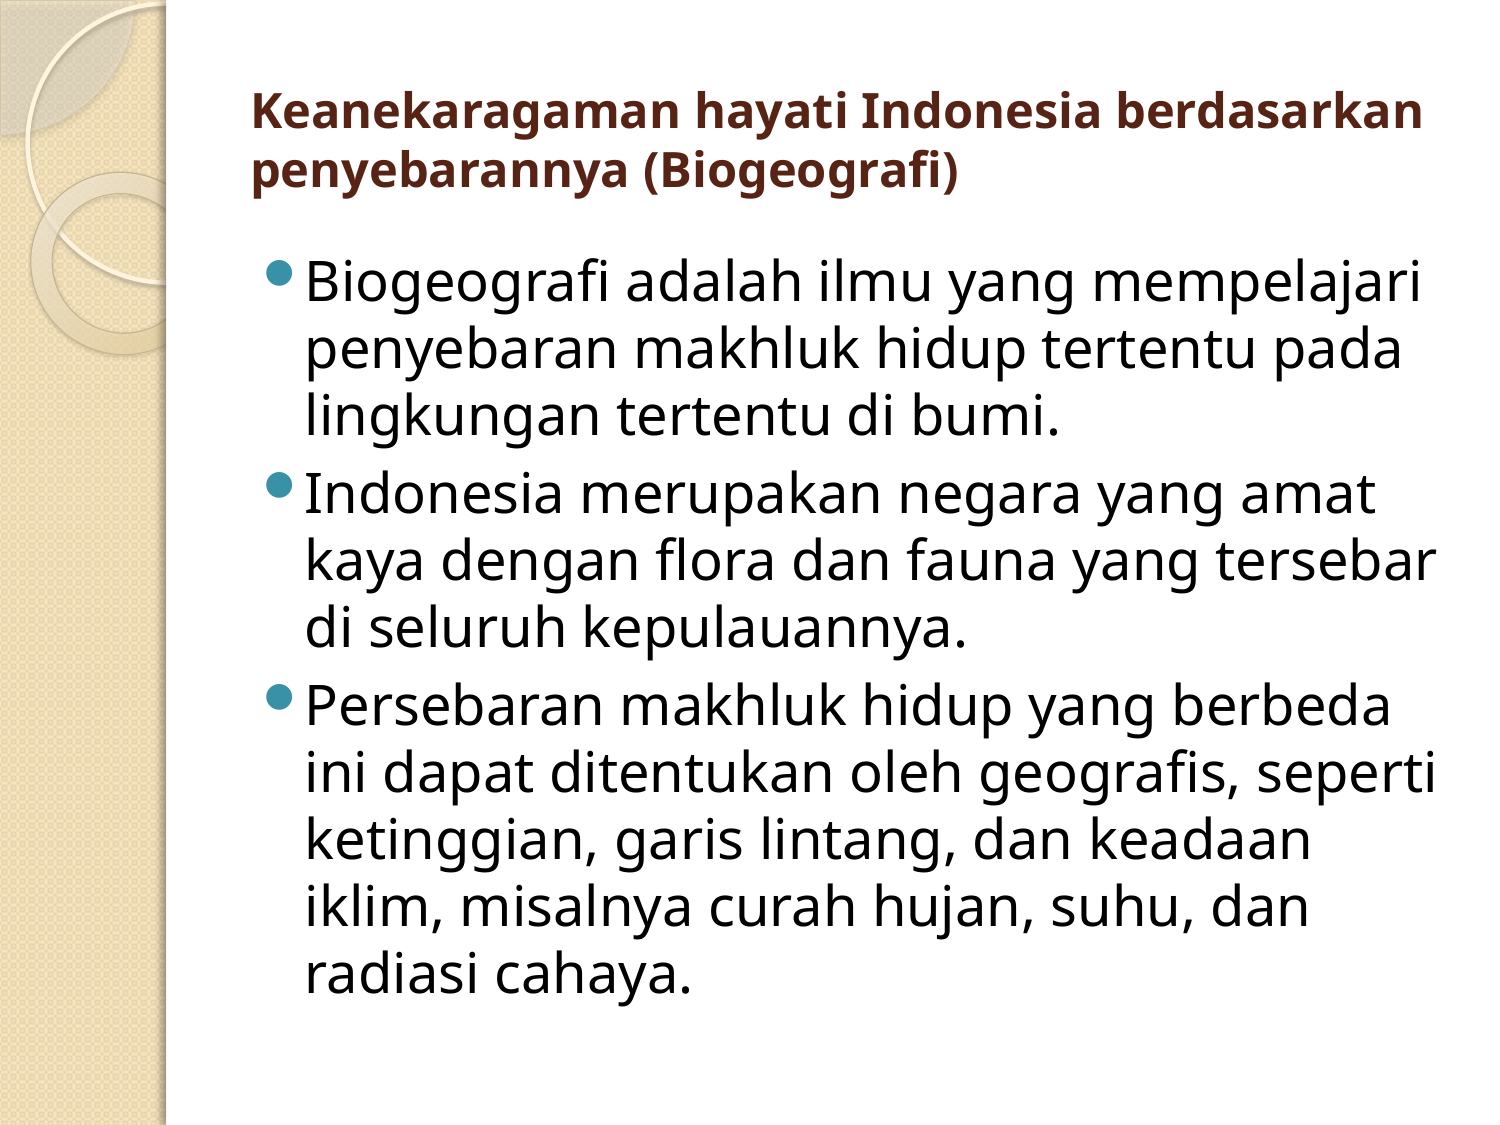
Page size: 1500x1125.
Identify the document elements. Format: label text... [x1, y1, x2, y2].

title Keanekaragaman hayati Indonesia berdasarkan penyebarannya (Biogeografi) [235, 45, 1466, 233]
list Biogeografi adalah ilmu yang mempelajari penyebaran makhluk hidup tertentu pada lingkungan tertentu di bumi. Indonesia merupakan negara yang amat kaya dengan flora dan fauna yang tersebar di seluruh kepulauannya. Persebaran makhluk hidup yang berbeda ini dapat ditentukan oleh geografis, seperti ketinggian, garis lintang, dan keadaan iklim, misalnya curah hujan, suhu, dan radiasi cahaya. [235, 237, 1466, 1025]
